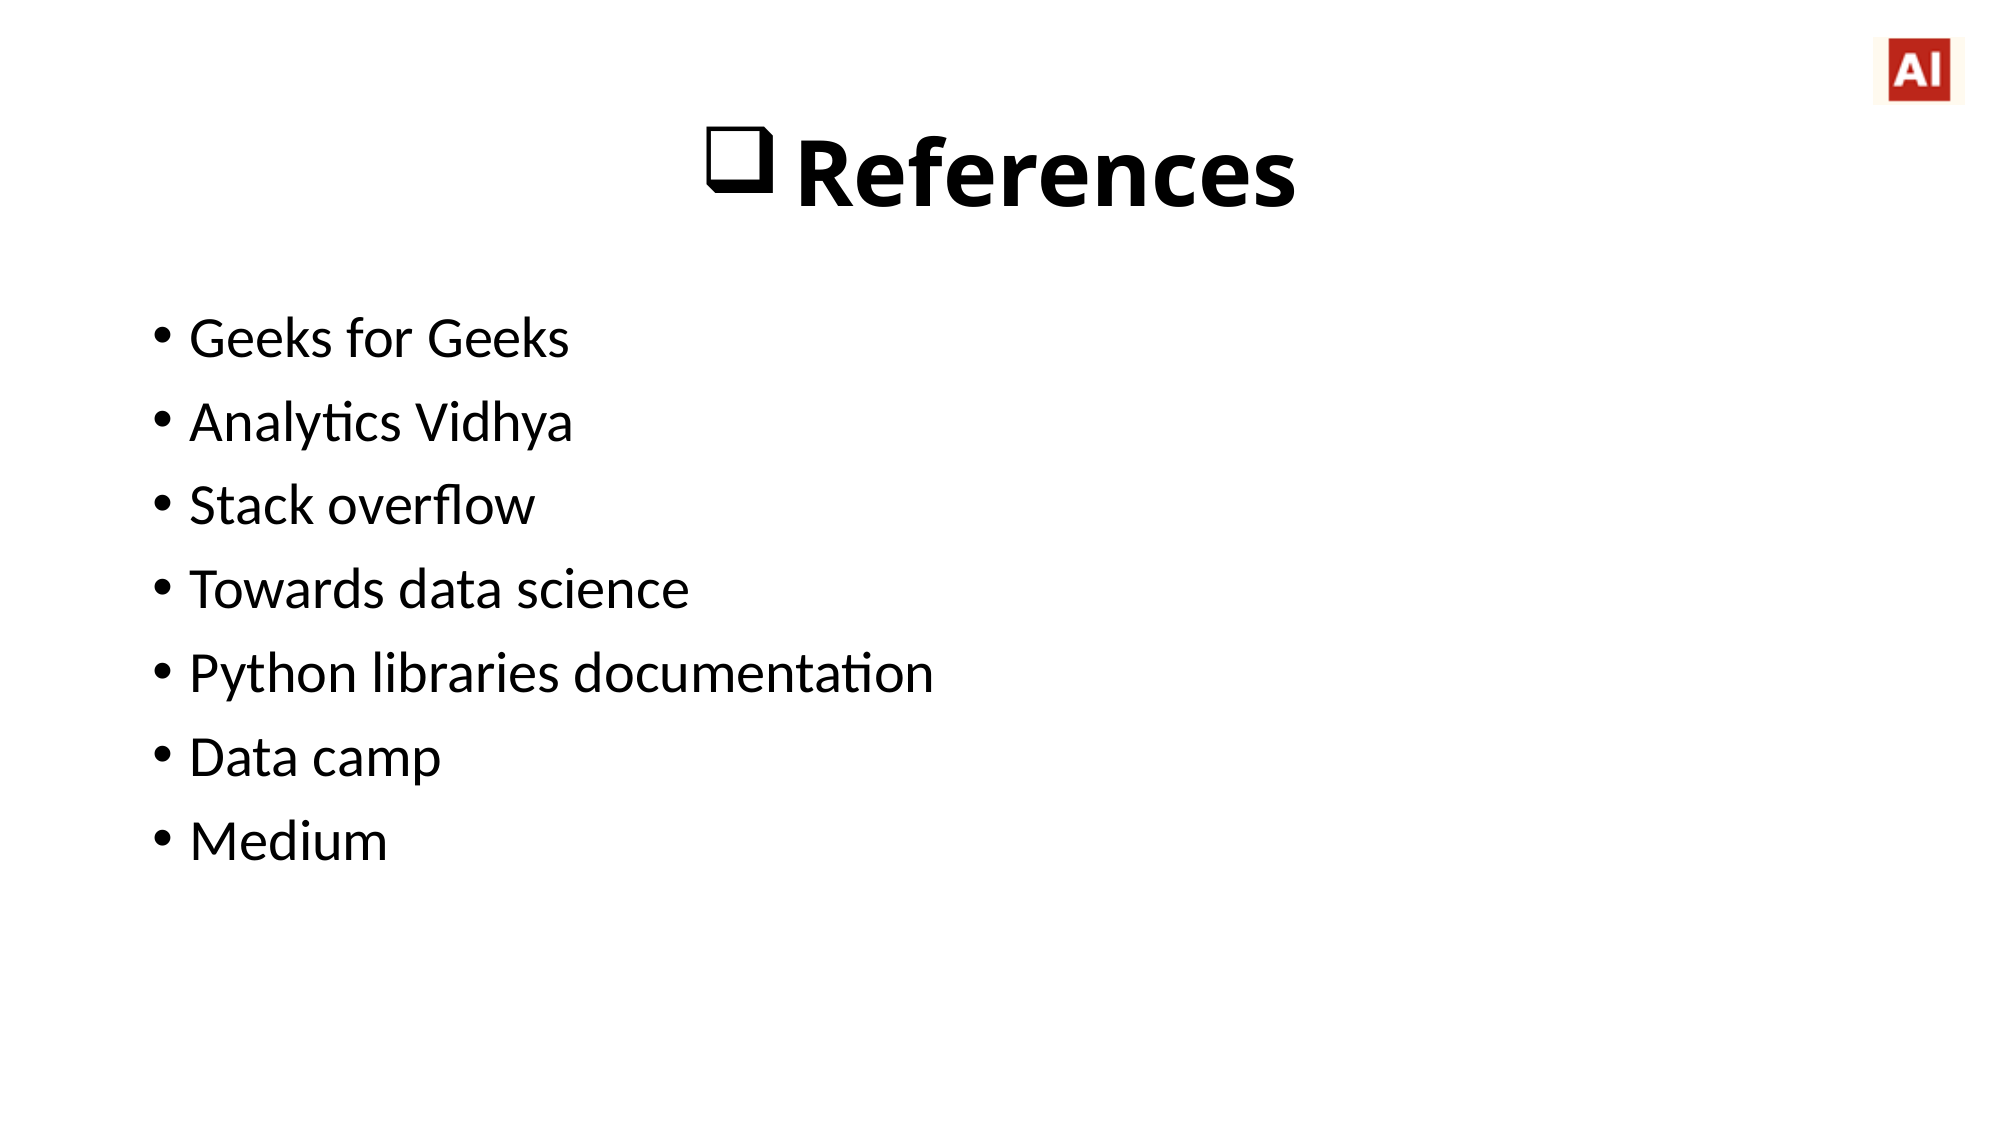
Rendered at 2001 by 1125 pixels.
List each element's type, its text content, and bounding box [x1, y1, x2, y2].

title References [137, 76, 1861, 278]
list Geeks for Geeks Analytics Vidhya Stack overflow Towards data science Python libraries documentation Data camp Medium [137, 299, 1863, 1014]
picture [1873, 37, 1965, 105]
